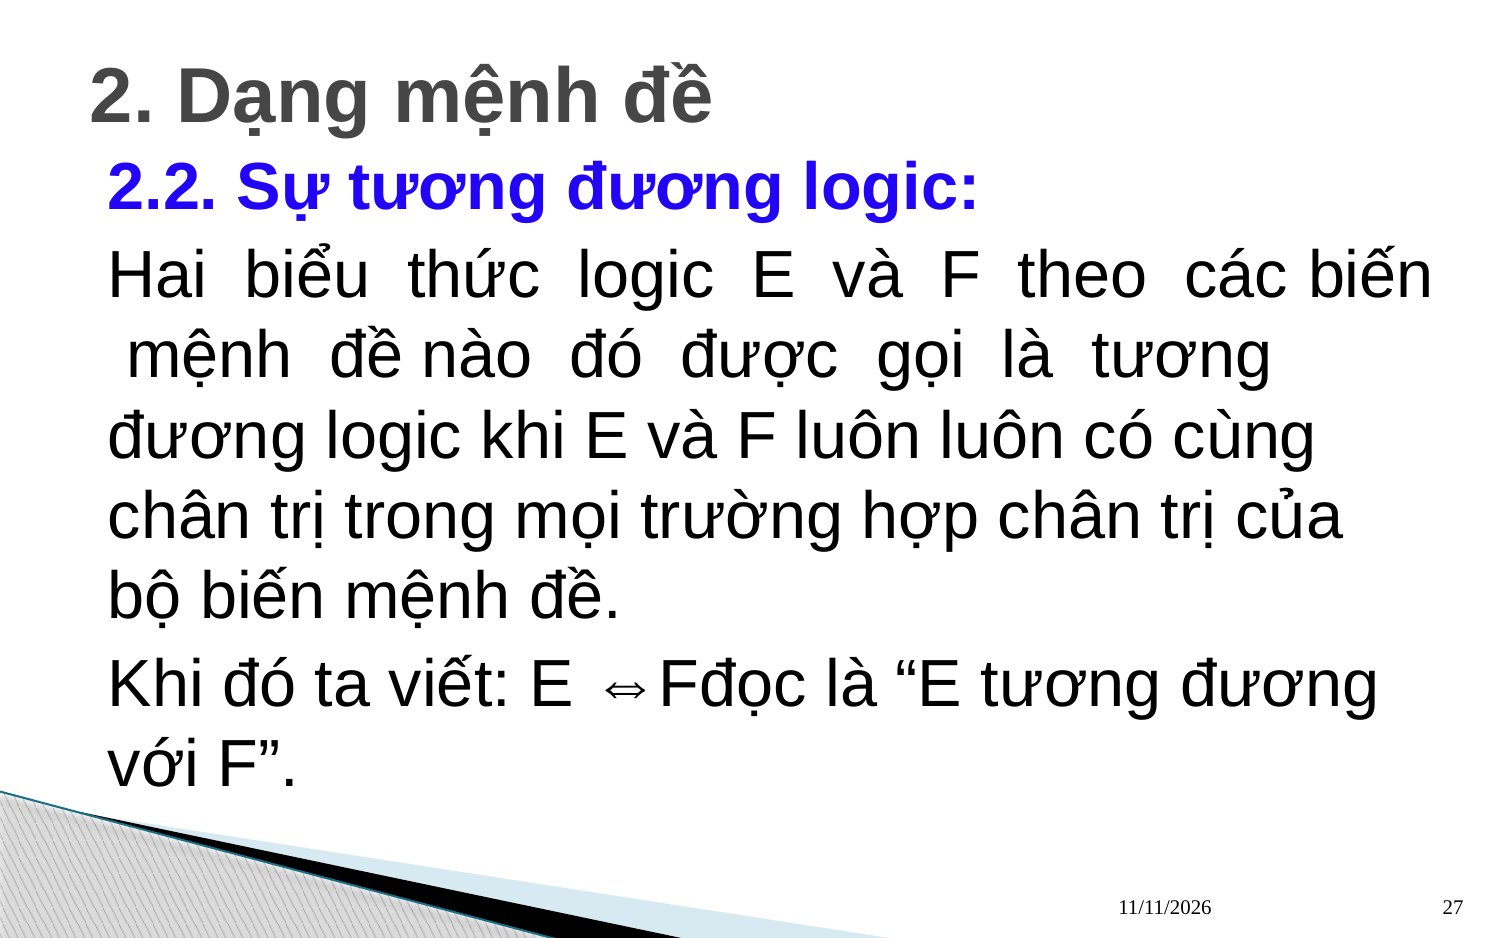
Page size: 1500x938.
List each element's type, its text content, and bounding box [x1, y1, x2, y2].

title 2. Dạng mệnh đề [75, 37, 1425, 146]
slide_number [1103, 875, 1418, 926]
slide_number 27 [1418, 875, 1479, 926]
list 2.2. Sự tương đương logic: Hai biểu thức logic E và F theo các biến mệnh đề nào đó được gọi là tương đương logic khi E và F luôn luôn có cùng chân trị trong mọi trường hợp chân trị của bộ biến mệnh đề. Khi đó ta viết: E ⇔Fđọc là “E tương đương với F”. [75, 135, 1450, 822]
